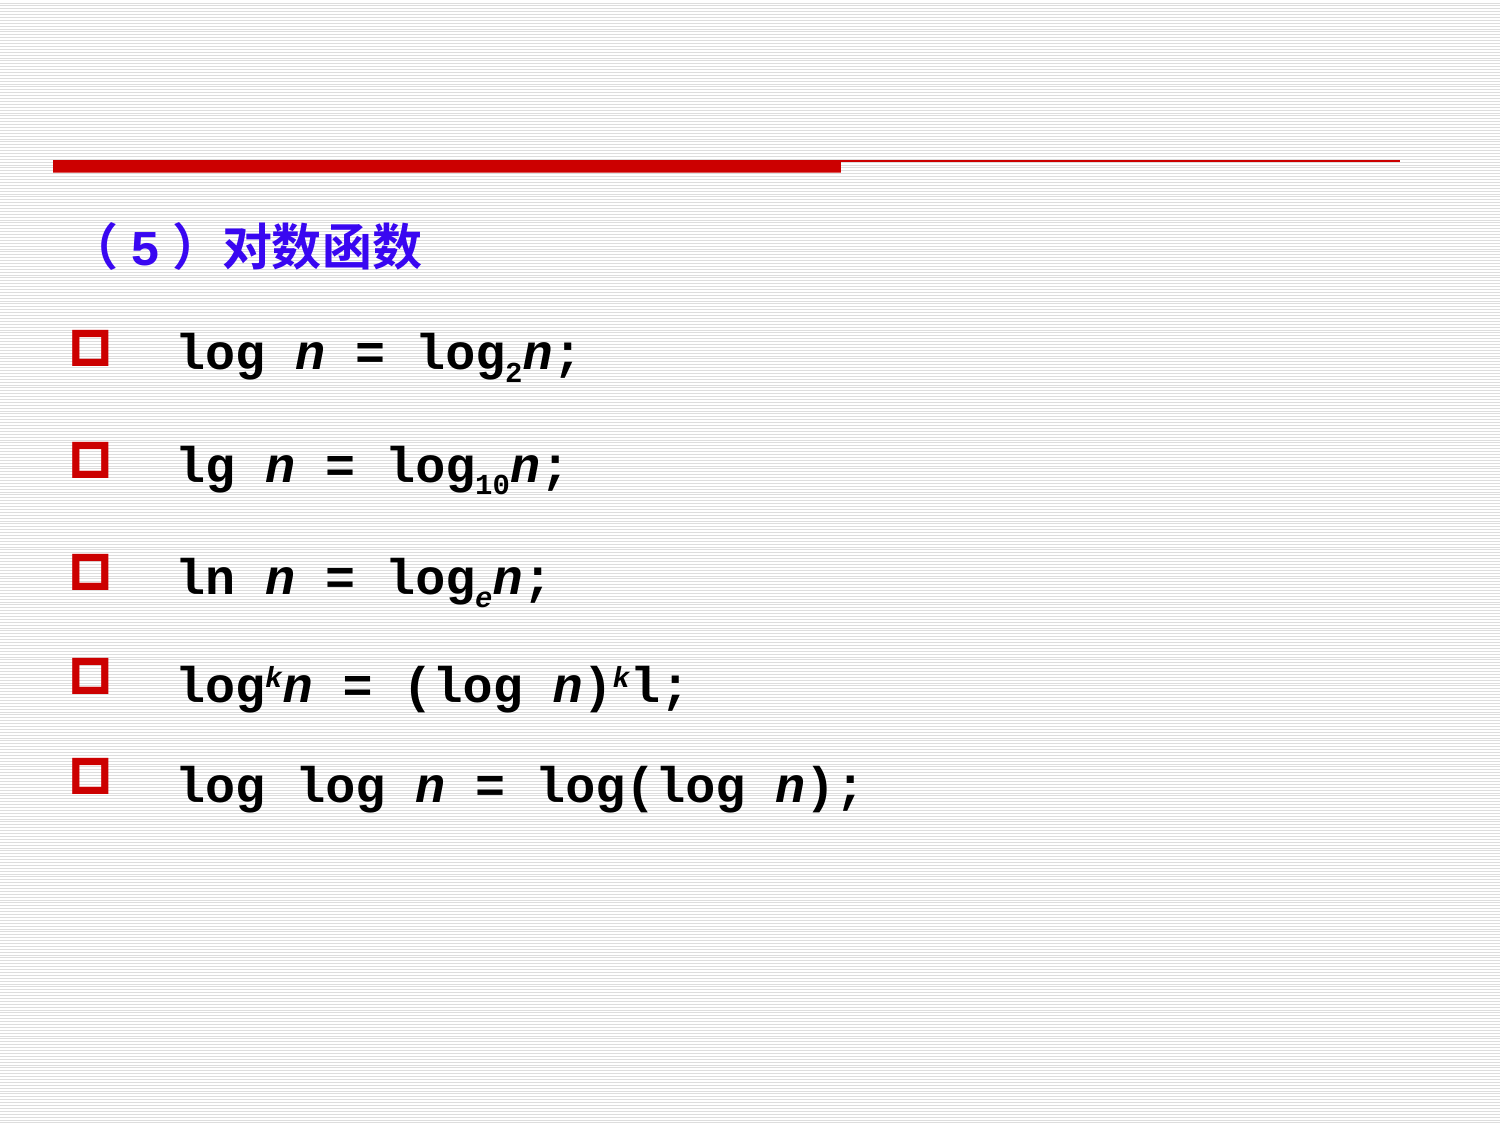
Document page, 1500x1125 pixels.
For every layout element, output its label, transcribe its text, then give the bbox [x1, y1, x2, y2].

list （5）对数函数 log n = log2n; lg n = log10n; ln n = logen; logkn = (log n)kl; log log n = log(log n); [53, 196, 1459, 1106]
